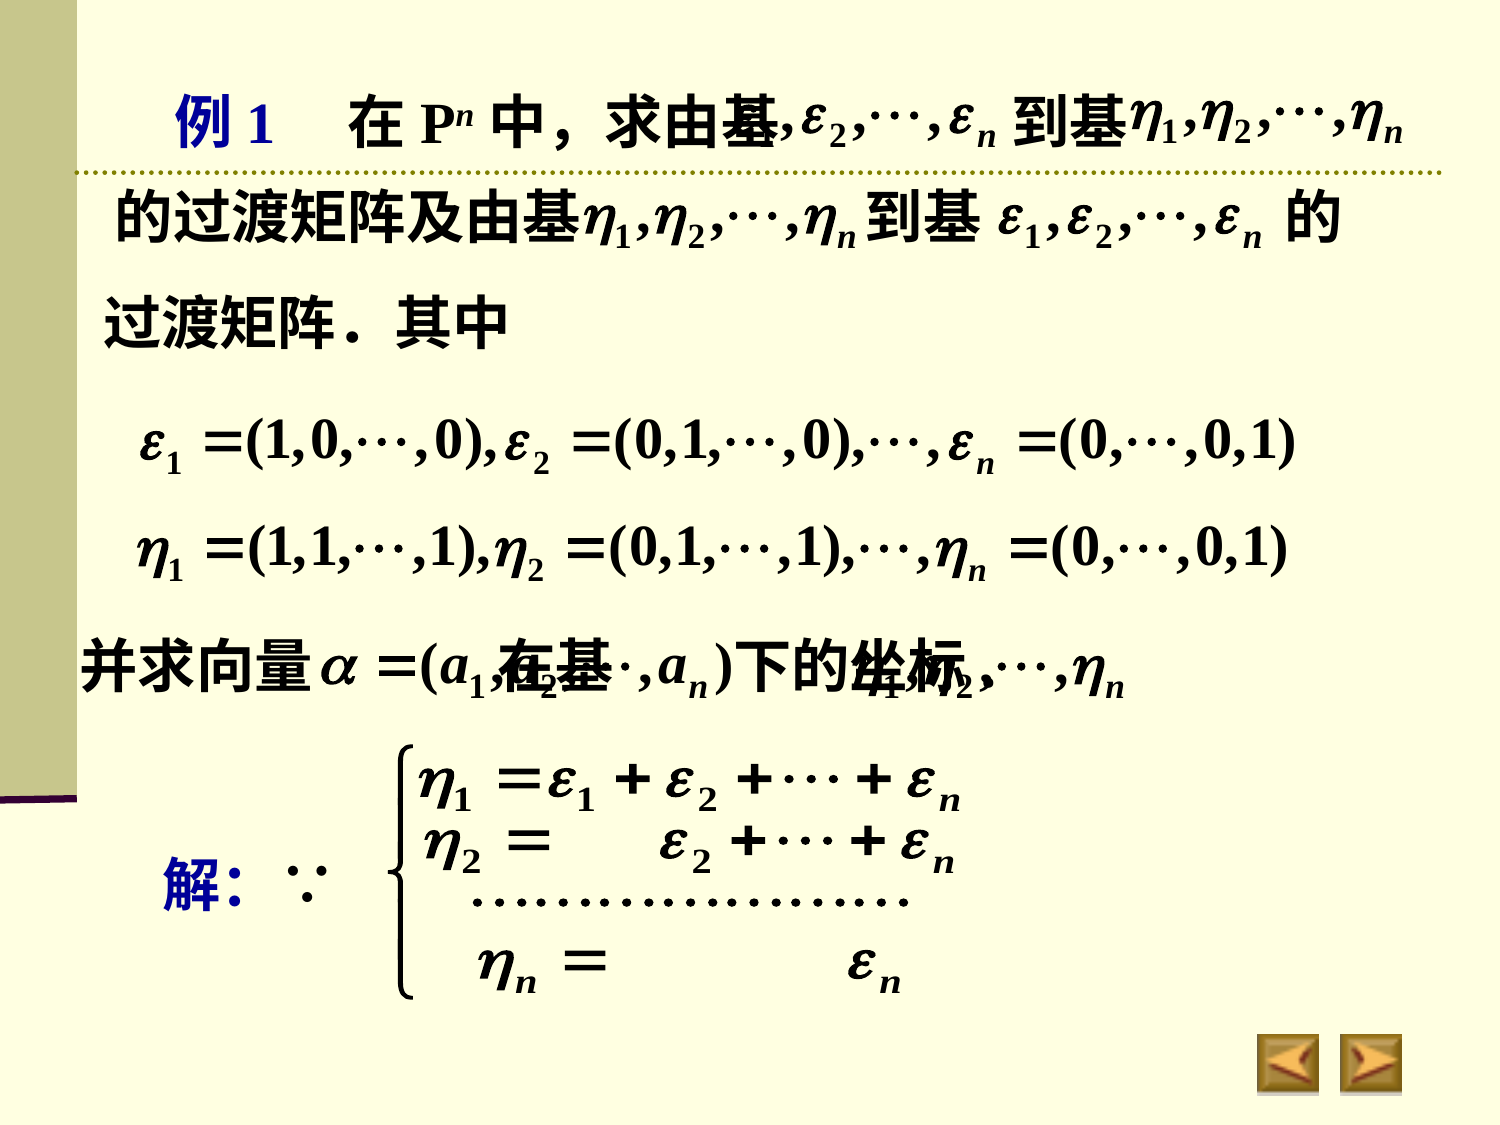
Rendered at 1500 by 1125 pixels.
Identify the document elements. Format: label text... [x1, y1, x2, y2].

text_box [147, 739, 972, 1005]
picture [1257, 1034, 1319, 1096]
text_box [64, 621, 1453, 707]
text_box 过渡矩阵．其中 [88, 278, 798, 364]
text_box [159, 78, 1407, 164]
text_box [135, 515, 1292, 587]
picture [1340, 1034, 1402, 1096]
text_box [100, 172, 1359, 258]
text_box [135, 408, 1301, 480]
